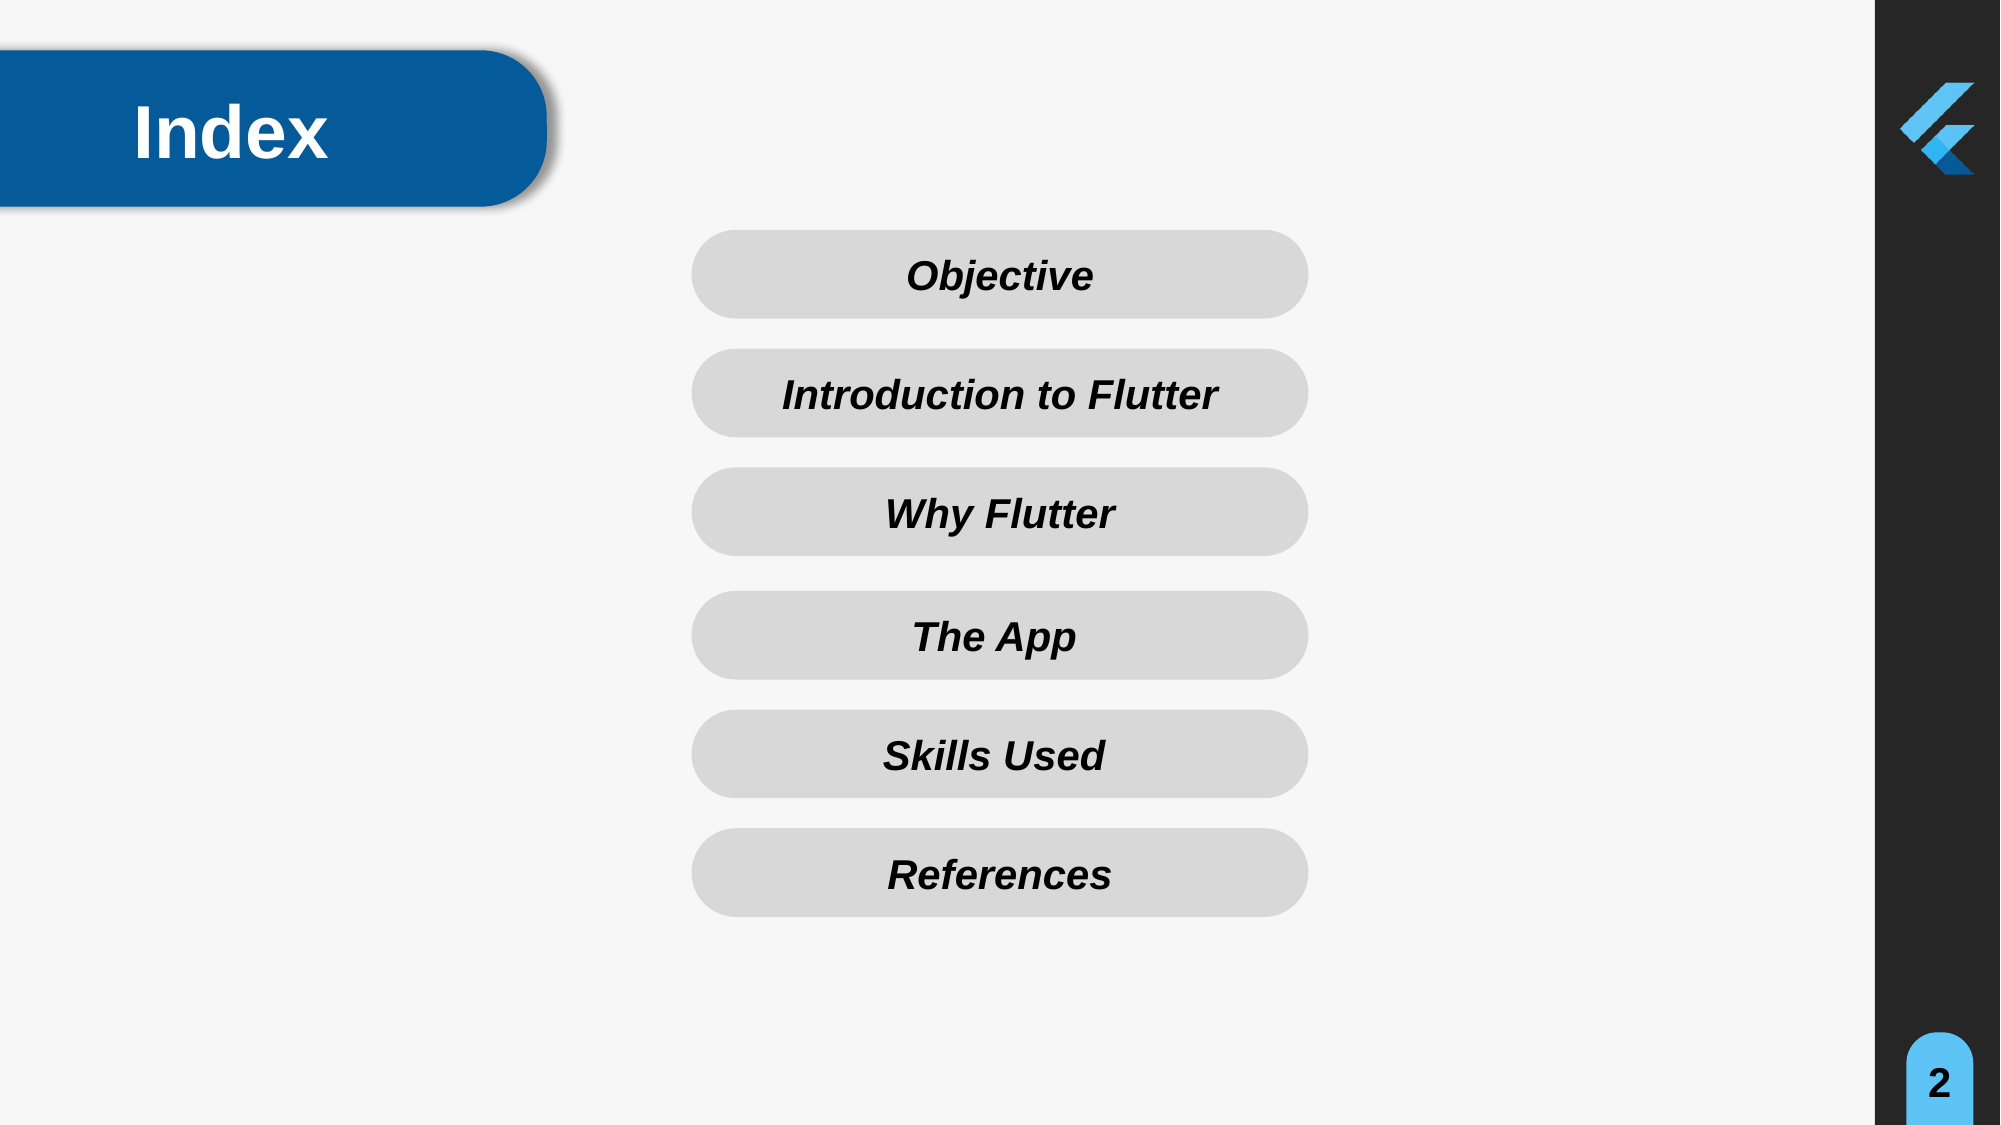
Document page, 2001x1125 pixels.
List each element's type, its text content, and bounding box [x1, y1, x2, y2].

text_box Skills Used [691, 709, 1309, 799]
text_box References [691, 828, 1309, 917]
text_box Index [0, 50, 547, 207]
text_box The App [691, 590, 1309, 680]
text_box Objective [691, 229, 1309, 319]
text_box Why Flutter [691, 467, 1309, 557]
text_box Introduction to Flutter [691, 348, 1309, 438]
picture [1899, 81, 1987, 176]
slide_number 2 [1913, 1051, 1957, 1111]
text_box [1874, 0, 2000, 1125]
text_box [1906, 1032, 1974, 1125]
